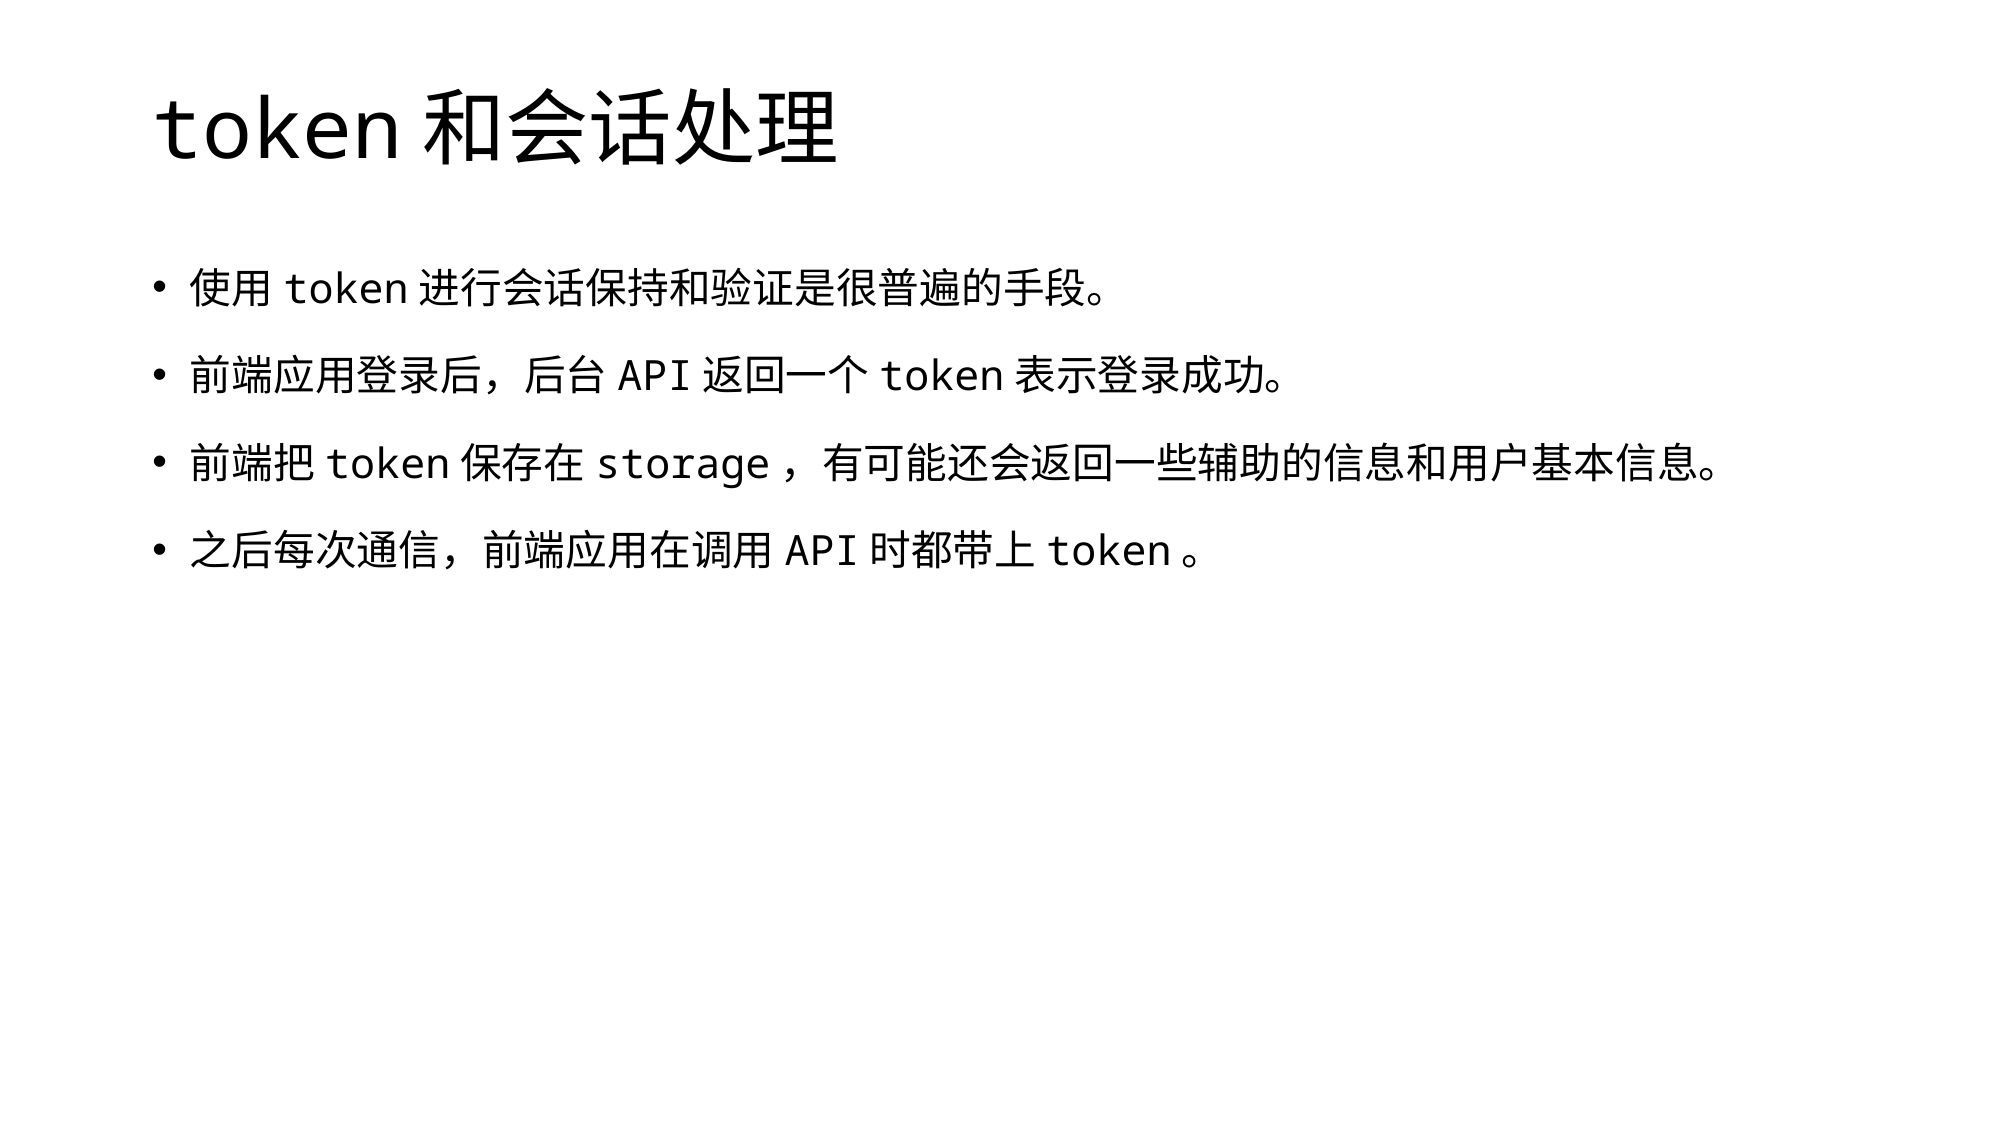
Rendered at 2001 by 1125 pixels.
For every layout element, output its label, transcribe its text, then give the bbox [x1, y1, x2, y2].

title token和会话处理 [137, 59, 1863, 204]
list 使用token进行会话保持和验证是很普遍的手段。 前端应用登录后，后台API返回一个token表示登录成功。 前端把token保存在storage，有可能还会返回一些辅助的信息和用户基本信息。 之后每次通信，前端应用在调用API时都带上token。 [137, 241, 1863, 1014]
